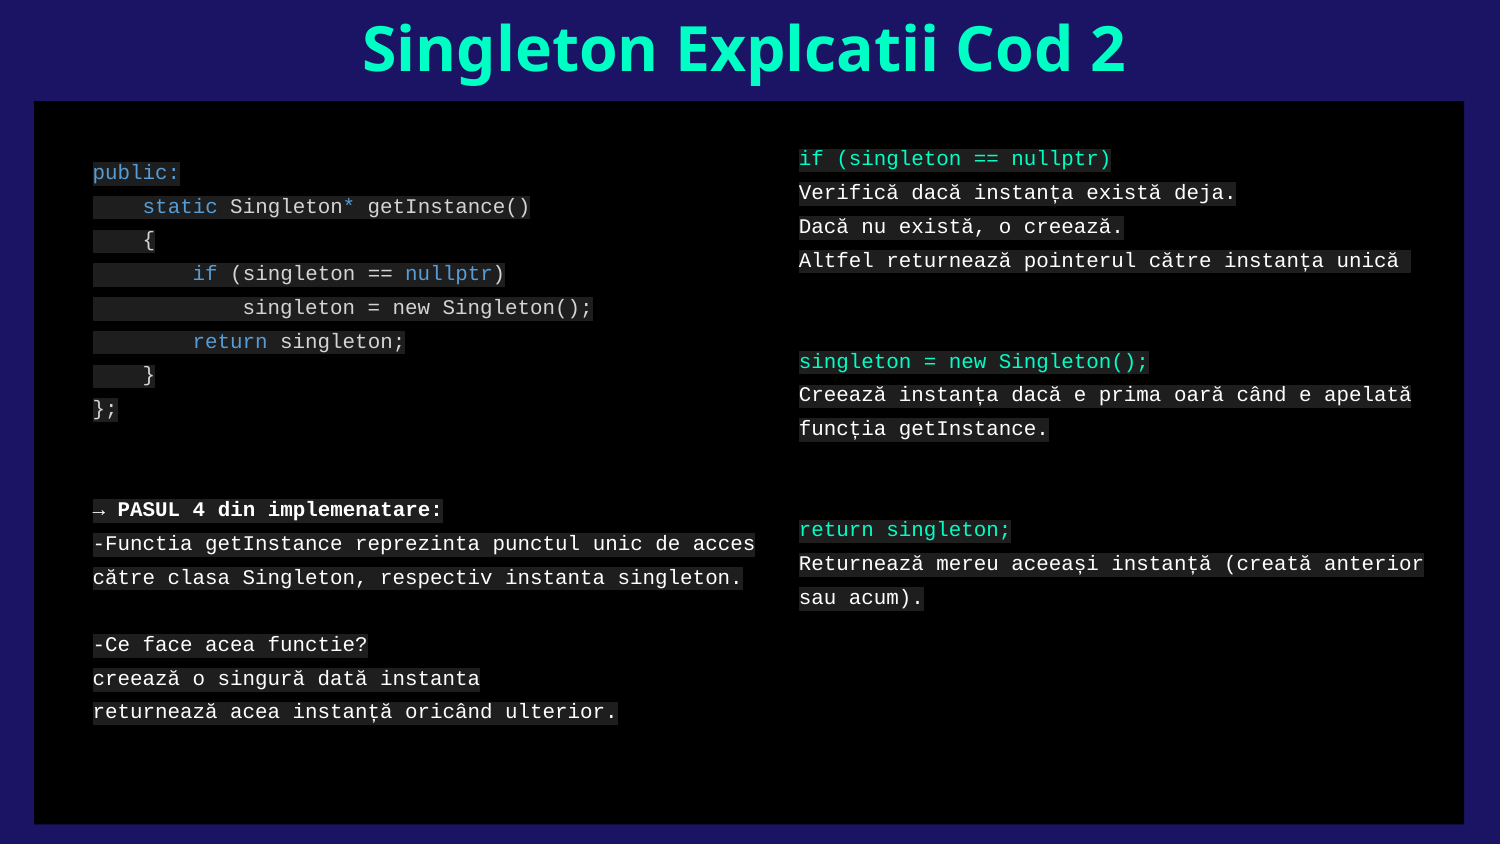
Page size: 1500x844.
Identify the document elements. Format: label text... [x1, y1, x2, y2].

subtitle public: static Singleton* getInstance() { if (singleton == nullptr) singleton = new Singleton(); return singleton; } }; → PASUL 4 din implemenatare: -Functia getInstance reprezinta punctul unic de acces către clasa Singleton, respectiv instanta singleton. -Ce face acea functie? creează o singură dată instanta returnează acea instanță oricând ulterior. [77, 109, 784, 793]
text_box [34, 101, 1465, 825]
title Singleton Explcatii Cod 2 [0, 0, 1490, 77]
subtitle if (singleton == nullptr) Verifică dacă instanța există deja. Dacă nu există, o creează. Altfel returnează pointerul către instanța unică singleton = new Singleton(); Creează instanța dacă e prima oară când e apelată funcția getInstance. return singleton; Returnează mereu aceeași instanță (creată anterior sau acum). [783, 121, 1454, 805]
